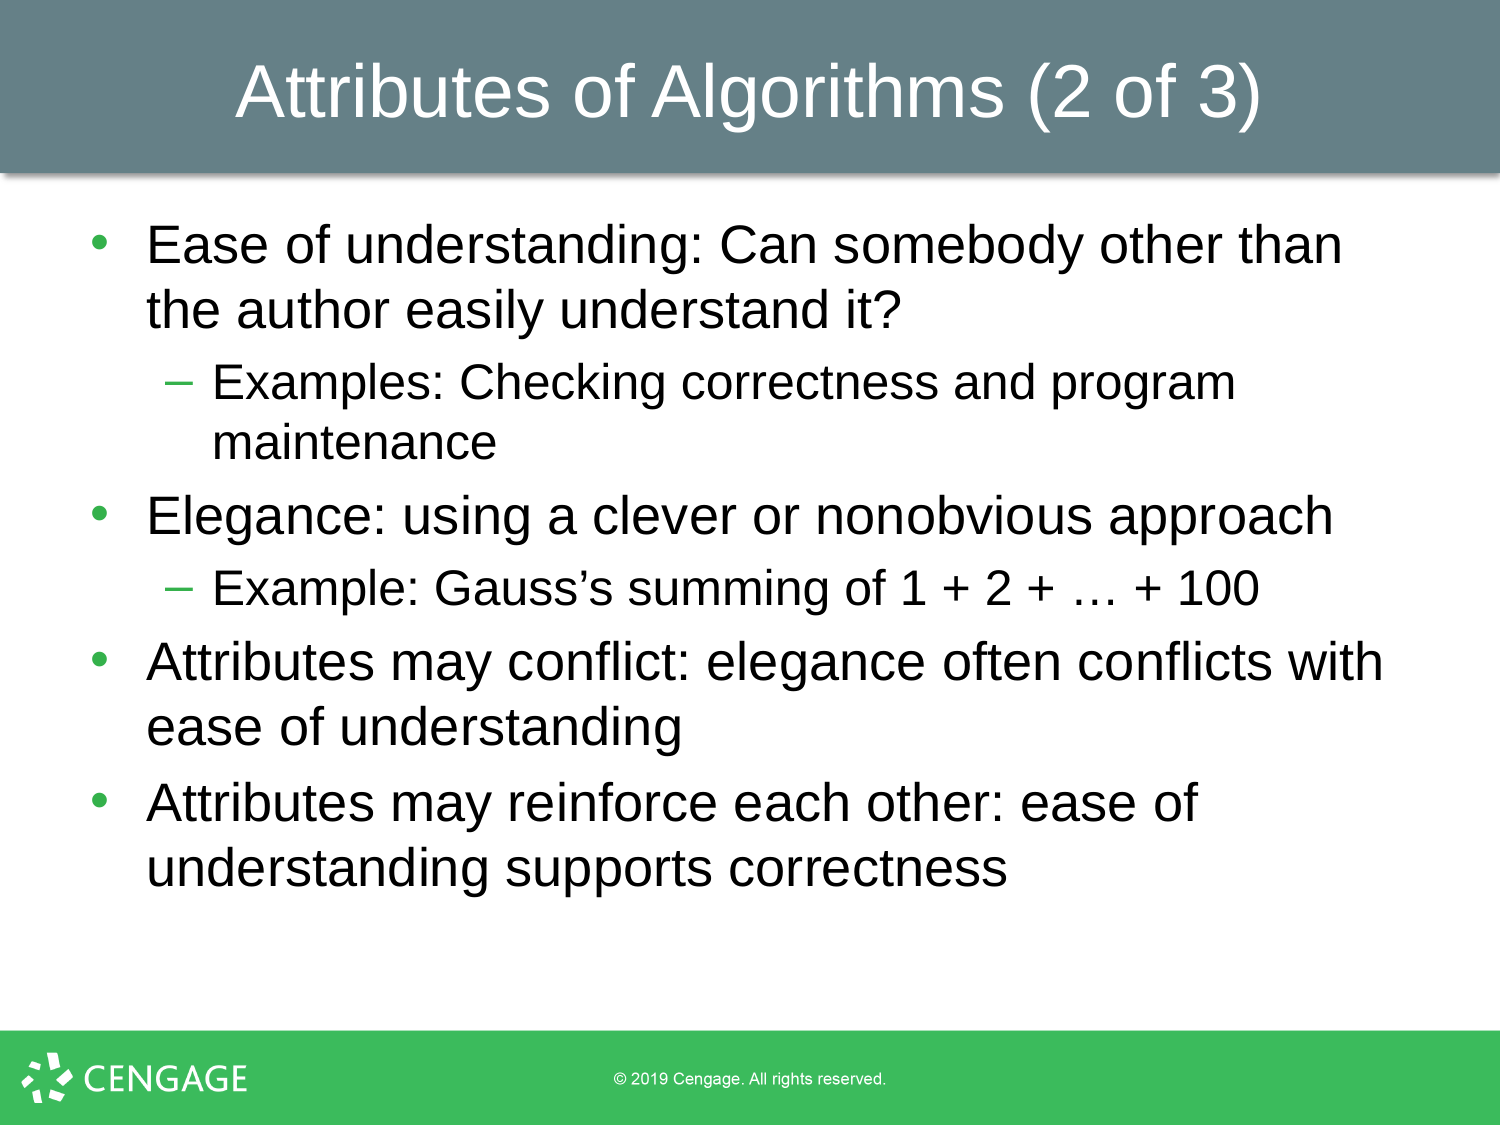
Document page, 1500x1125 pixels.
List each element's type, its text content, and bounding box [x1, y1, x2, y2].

title Attributes of Algorithms (2 of 3) [0, 0, 1500, 174]
list Ease of understanding: Can somebody other than the author easily understand it? Examples: Checking correctness and program maintenance Elegance: using a clever or nonobvious approach Example: Gauss’s summing of 1 + 2 + … + 100 Attributes may conflict: elegance often conflicts with ease of understanding Attributes may reinforce each other: ease of understanding supports correctness [75, 201, 1425, 1005]
picture [0, 174, 1500, 1125]
